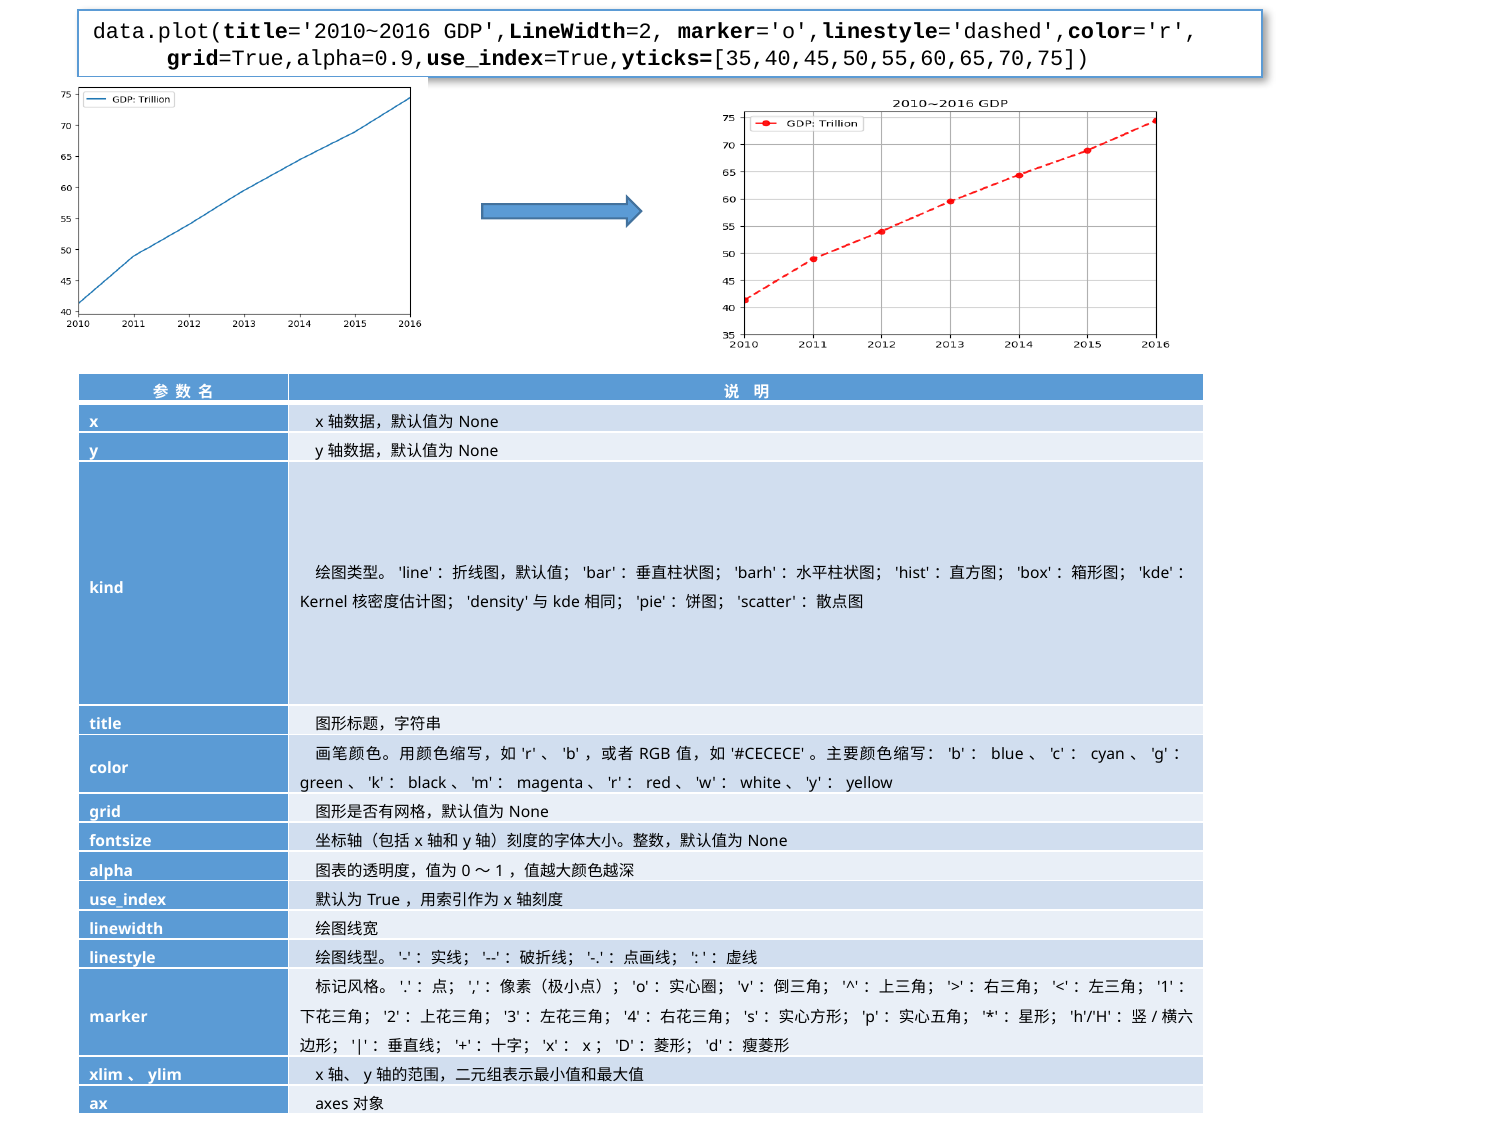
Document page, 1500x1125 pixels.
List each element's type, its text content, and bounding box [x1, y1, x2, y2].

table_cell axes对象 [289, 1086, 1203, 1113]
table_cell y轴数据，默认值为None [289, 433, 1203, 460]
table_cell linewidth [79, 911, 288, 938]
table_cell use_index [79, 881, 288, 909]
table_cell x轴数据，默认值为None [289, 405, 1203, 431]
picture [52, 77, 428, 337]
table_cell 画笔颜色。用颜色缩写，如'r'、'b'，或者RGB值，如'#CECECE'。主要颜色缩写：'b'：blue、'c'：cyan、'g'：green、'k'：black、'm'：magenta、'r'：red、'w'：white、'y'：yellow [289, 735, 1203, 792]
table_cell 图表的透明度，值为0～1，值越大颜色越深 [289, 852, 1203, 880]
table_cell 绘图线型。'‐'：实线；'‐‐'：破折线；'‐.'：点画线；': '：虚线 [289, 940, 1203, 967]
table_cell 默认为True，用索引作为x轴刻度 [289, 881, 1203, 909]
table_cell xlim、ylim [79, 1057, 288, 1084]
picture [714, 96, 1173, 355]
table_cell alpha [79, 852, 288, 880]
table_cell 绘图类型。'line'：折线图，默认值；'bar'：垂直柱状图；'barh'：水平柱状图；'hist'：直方图；'box'：箱形图；'kde'：Kernel核密度估计图；'density'与kde相同；'pie'：饼图；'scatter'：散点图 [289, 462, 1203, 704]
table_cell ax [79, 1086, 288, 1113]
table_cell y [79, 433, 288, 460]
table_cell 标记风格。'.'：点；','：像素（极小点）；'o'：实心圈；'v'：倒三角；'^'：上三角；'>'：右三角；'<'：左三角；'1'：下花三角；'2'：上花三角；'3'：左花三角；'4'：右花三角；'s'：实心方形；'p'：实心五角；'*'：星形；'h'/'H'：竖/横六边形；'|'：垂直线；'+'：十字；'x'：x；'D'：菱形；'d'：瘦菱形 [289, 969, 1203, 1055]
table_header 参 数 名 [79, 374, 288, 400]
table_cell kind [79, 462, 288, 704]
table_cell color [79, 735, 288, 792]
table_cell marker [79, 969, 288, 1055]
table_cell title [79, 706, 288, 734]
table_cell grid [79, 794, 288, 821]
table_cell 图形是否有网格，默认值为None [289, 794, 1203, 821]
table_header 说 明 [289, 374, 1203, 400]
table_cell 绘图线宽 [289, 911, 1203, 938]
table_cell fontsize [79, 823, 288, 850]
text_box data.plot(title='2010~2016 GDP',LineWidth=2, marker='o',linestyle='dashed',color='r', grid=True,alpha=0.9,use_index=True,yticks=[35,40,45,50,55,60,65,70,75]) [77, 9, 1263, 78]
table_cell x [79, 405, 288, 431]
table_cell 图形标题，字符串 [289, 706, 1203, 734]
table_cell x轴、y轴的范围，二元组表示最小值和最大值 [289, 1057, 1203, 1084]
text_box [481, 194, 643, 228]
table_cell linestyle [79, 940, 288, 967]
table_cell 坐标轴（包括x轴和y轴）刻度的字体大小。整数，默认值为None [289, 823, 1203, 850]
